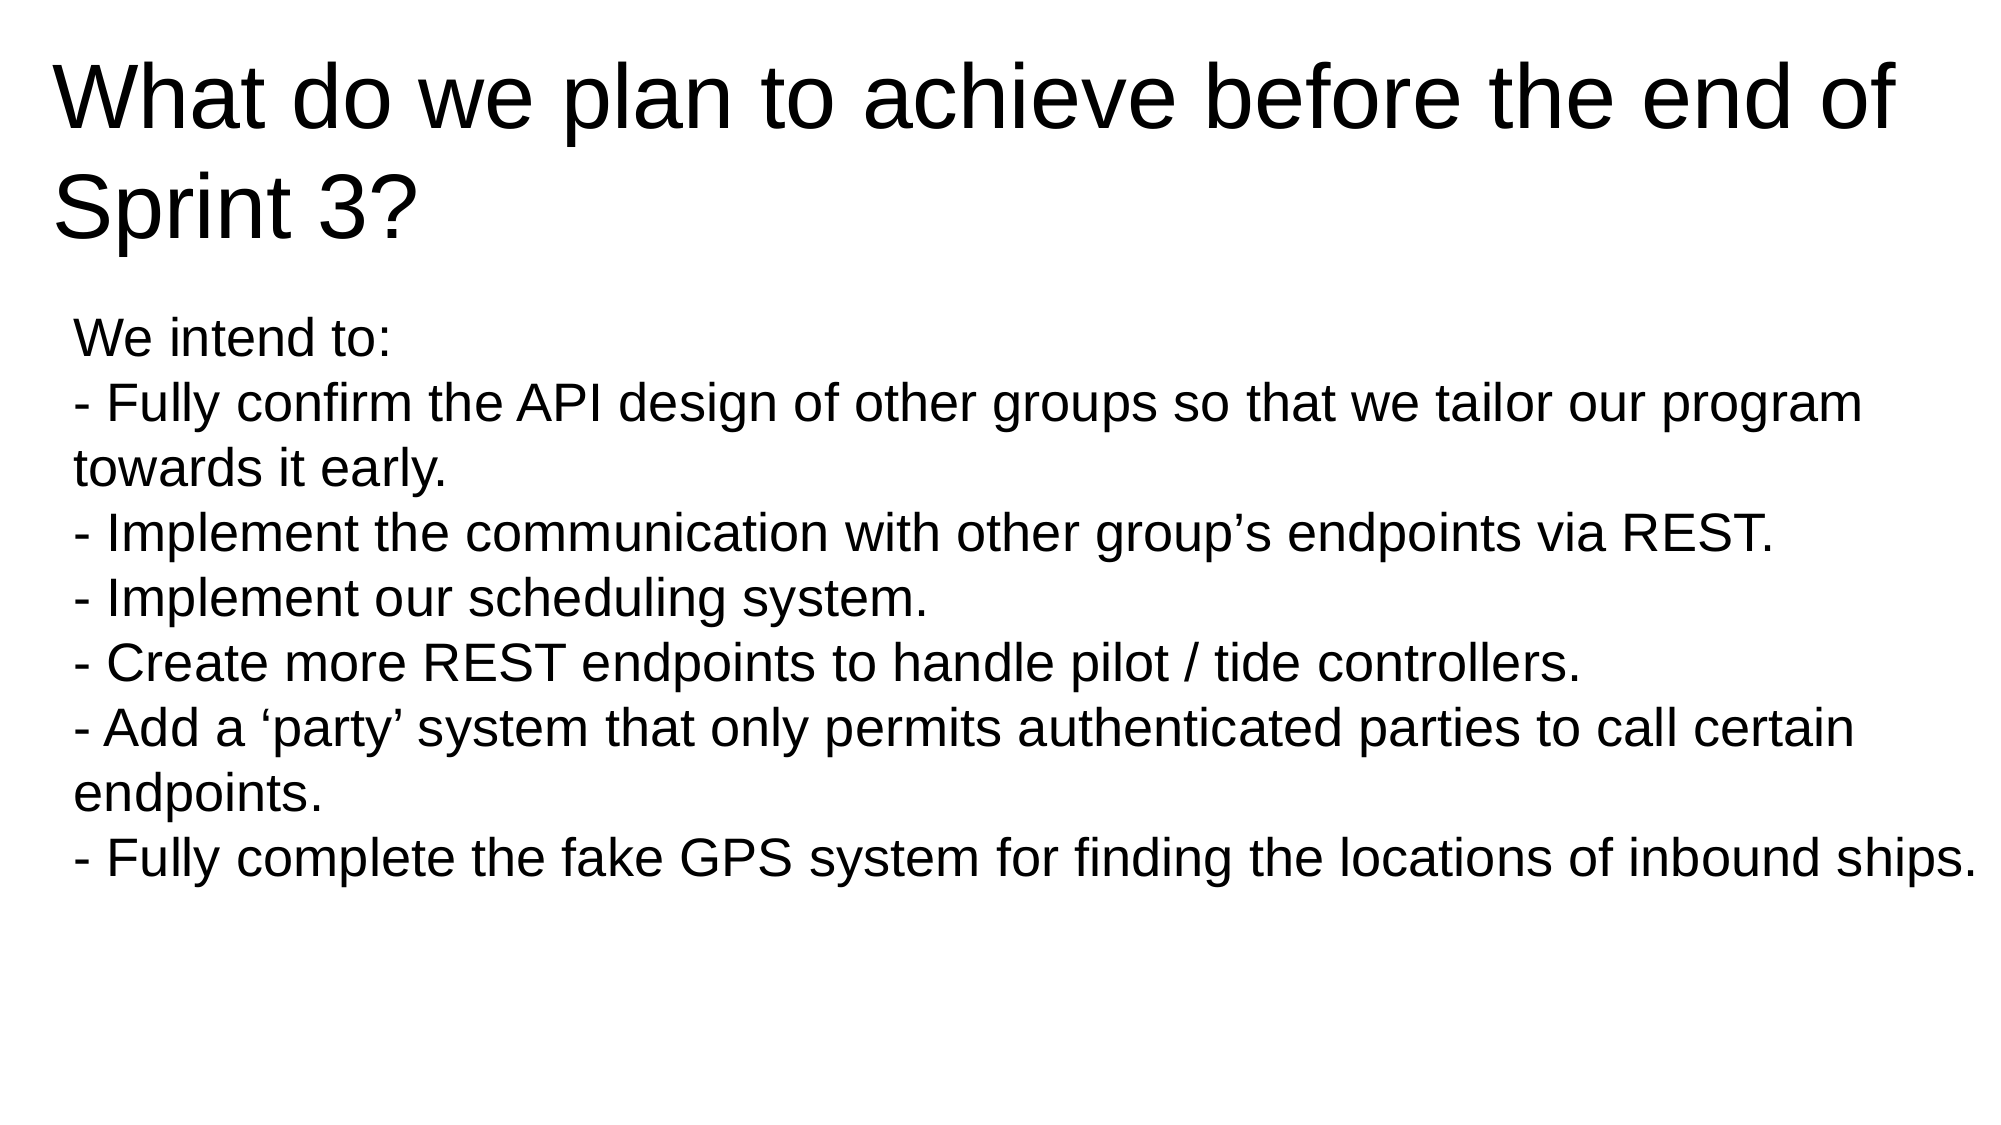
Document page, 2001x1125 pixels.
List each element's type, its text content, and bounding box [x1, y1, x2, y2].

text_box What do we plan to achieve before the end of Sprint 3? [37, 29, 1949, 148]
text_box We intend to: - Fully confirm the API design of other groups so that we tailor our program towards it early. - Implement the communication with other group’s endpoints via REST. - Implement our scheduling system. - Create more REST endpoints to handle pilot / tide controllers. - Add a ‘party’ system that only permits authenticated parties to call certain endpoints. - Fully complete the fake GPS system for finding the locations of inbound ships. [59, 295, 2000, 916]
